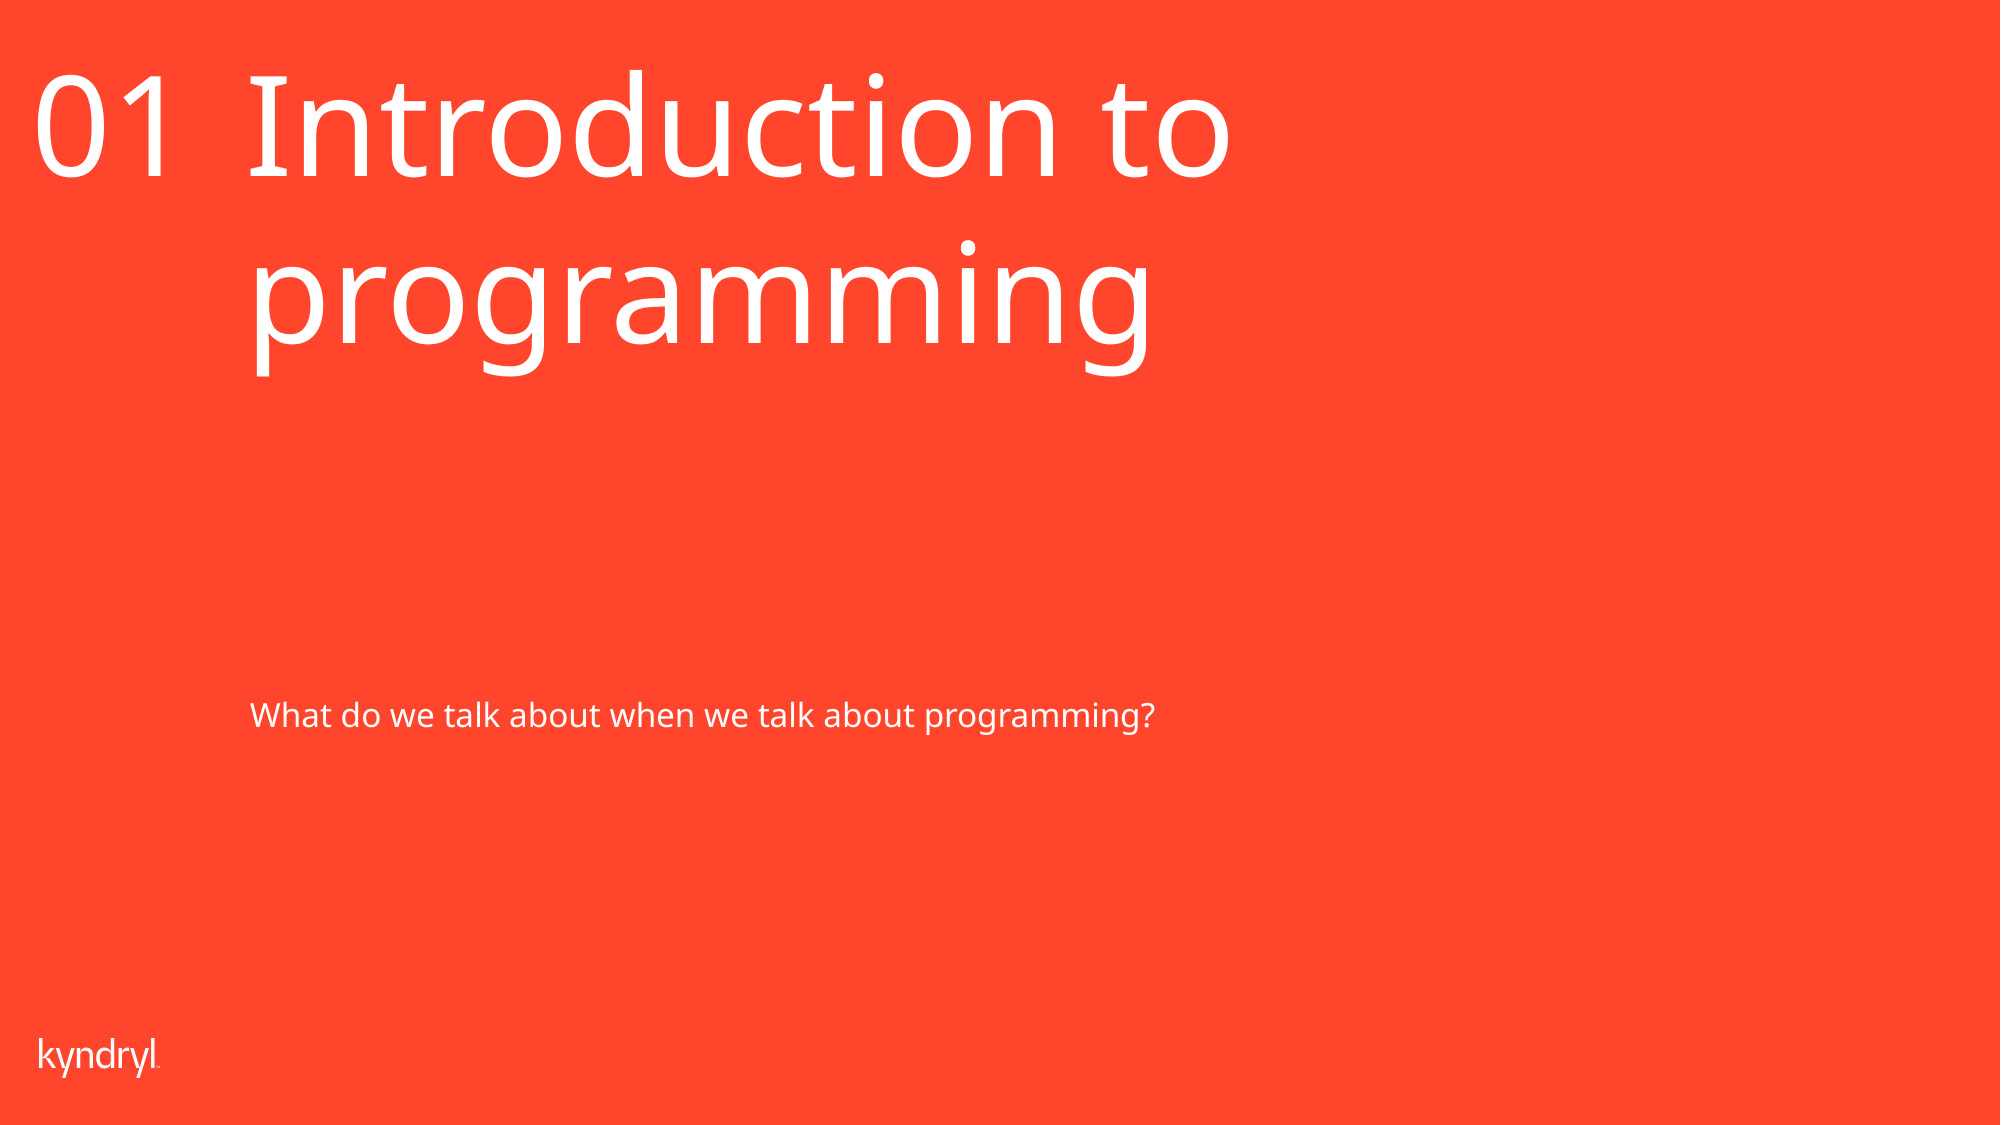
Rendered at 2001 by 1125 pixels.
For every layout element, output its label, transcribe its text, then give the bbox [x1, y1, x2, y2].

picture [39, 1038, 160, 1078]
list What do we talk about when we talk about programming? [249, 694, 1750, 1045]
list 01 [31, 36, 232, 185]
list Introduction to programming [245, 36, 1750, 509]
